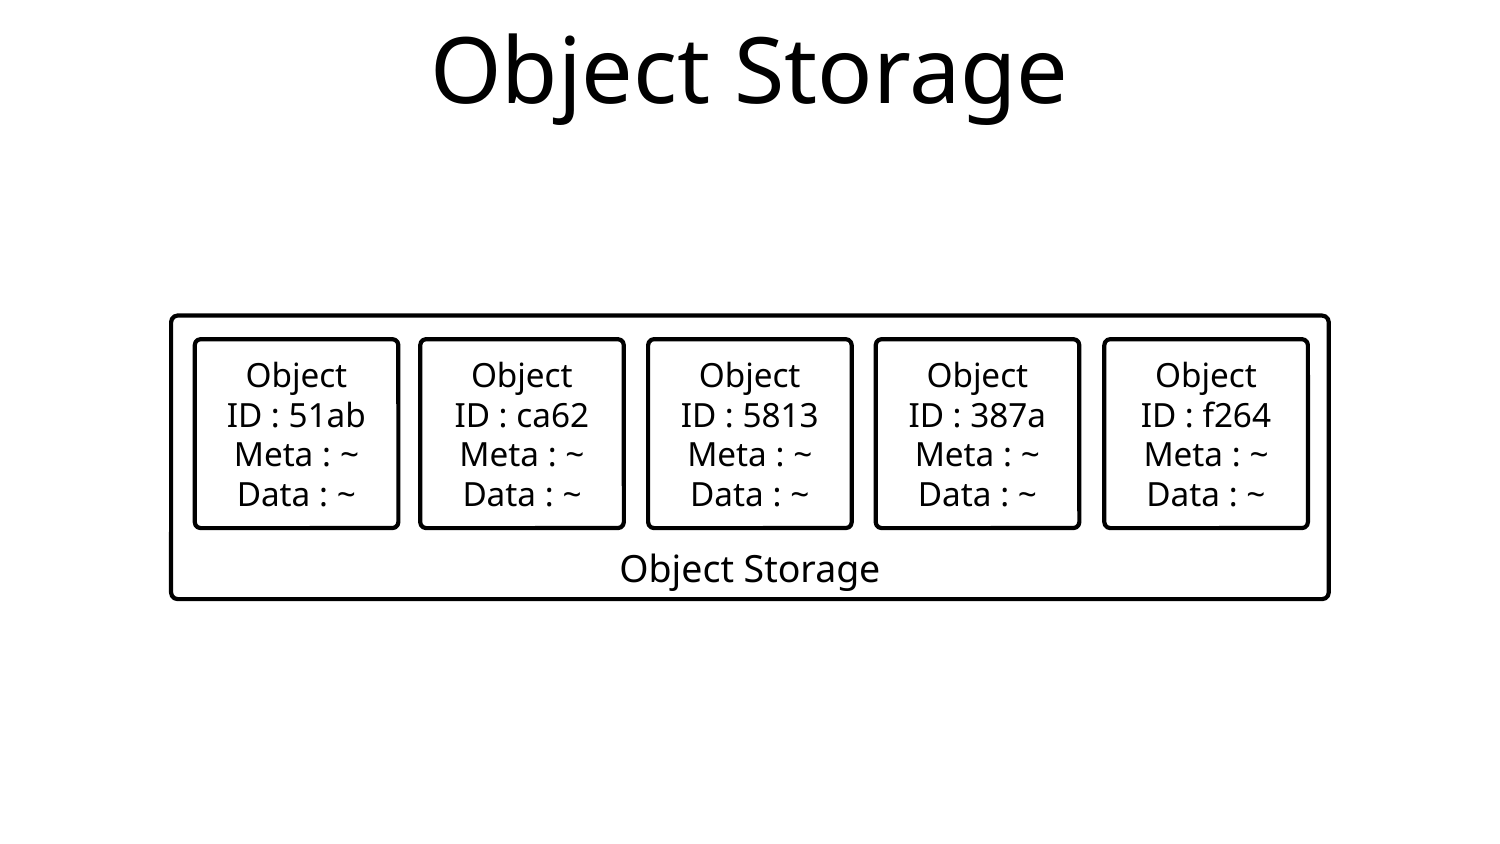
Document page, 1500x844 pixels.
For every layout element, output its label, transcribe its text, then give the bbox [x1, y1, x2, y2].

text_box Object ID : ca62 Meta : ~ Data : ~ [418, 337, 626, 531]
text_box Object ID : 387a Meta : ~ Data : ~ [873, 337, 1082, 531]
text_box Object ID : 51ab Meta : ~ Data : ~ [192, 337, 401, 531]
text_box Object ID : 5813 Meta : ~ Data : ~ [646, 337, 854, 531]
title Object Storage [75, 0, 1425, 138]
text_box Object Storage [168, 313, 1331, 602]
text_box Object ID : f264 Meta : ~ Data : ~ [1102, 337, 1311, 531]
